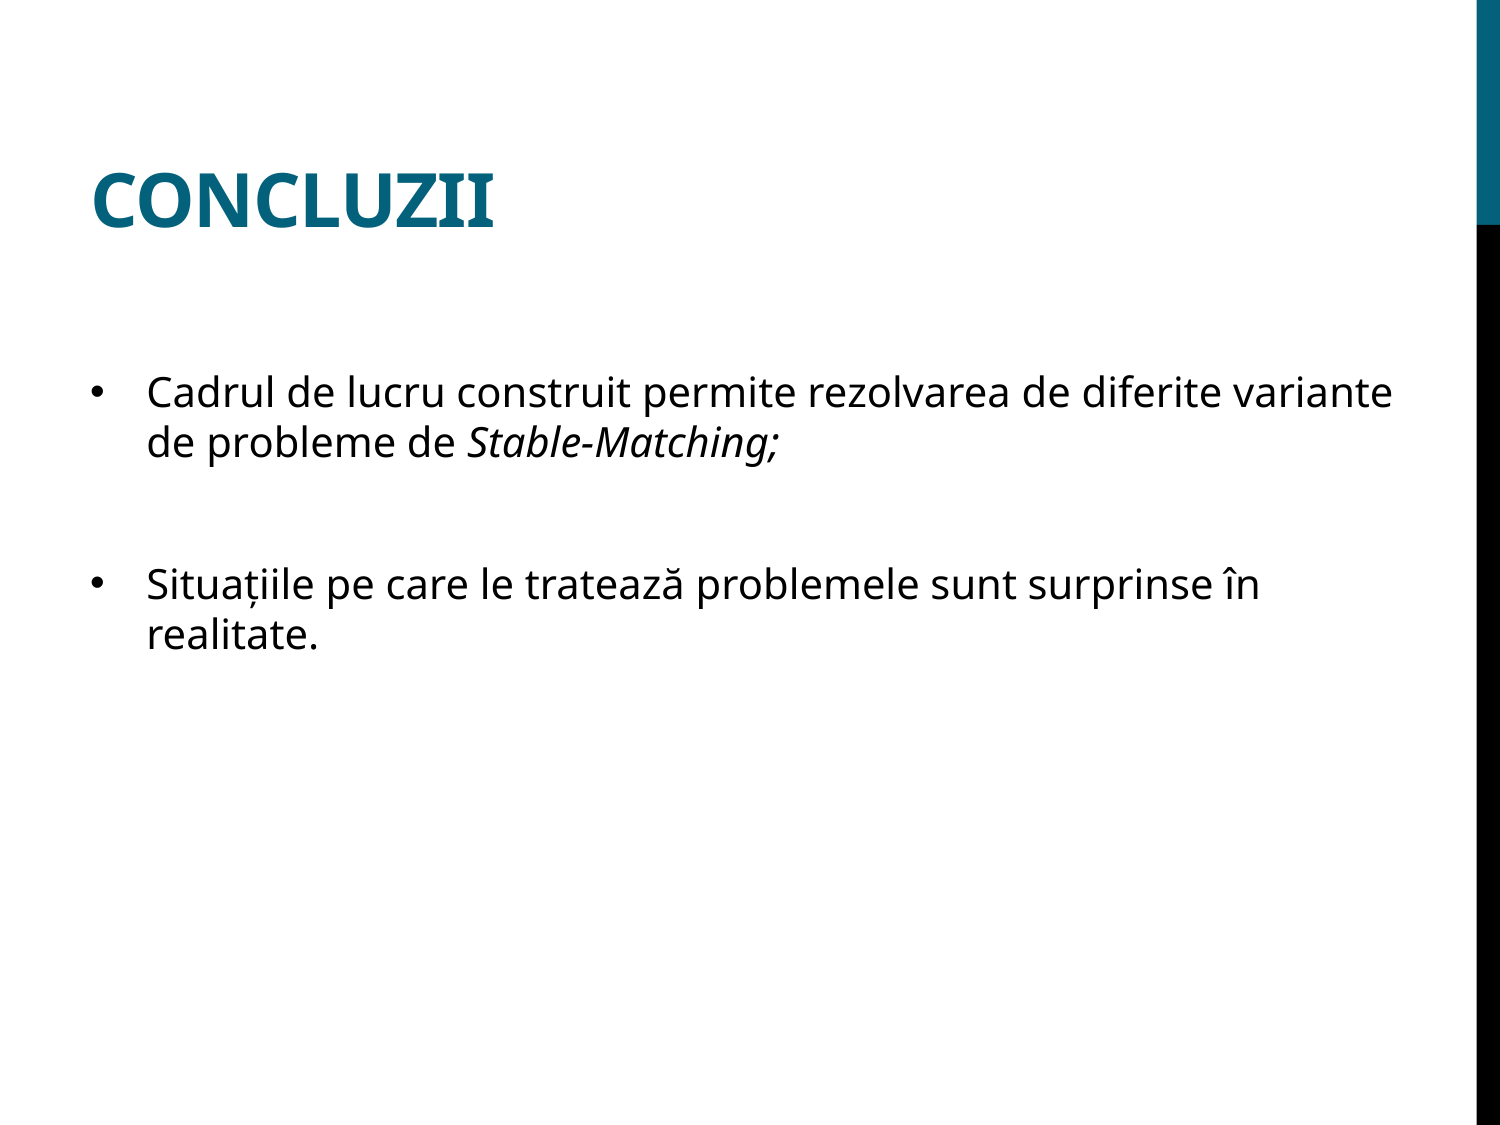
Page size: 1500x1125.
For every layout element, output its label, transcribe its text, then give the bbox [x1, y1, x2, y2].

title Concluzii [75, 25, 1025, 250]
list Cadrul de lucru construit permite rezolvarea de diferite variante de probleme de Stable-Matching; Situațiile pe care le tratează problemele sunt surprinse în realitate. [75, 287, 1459, 1005]
